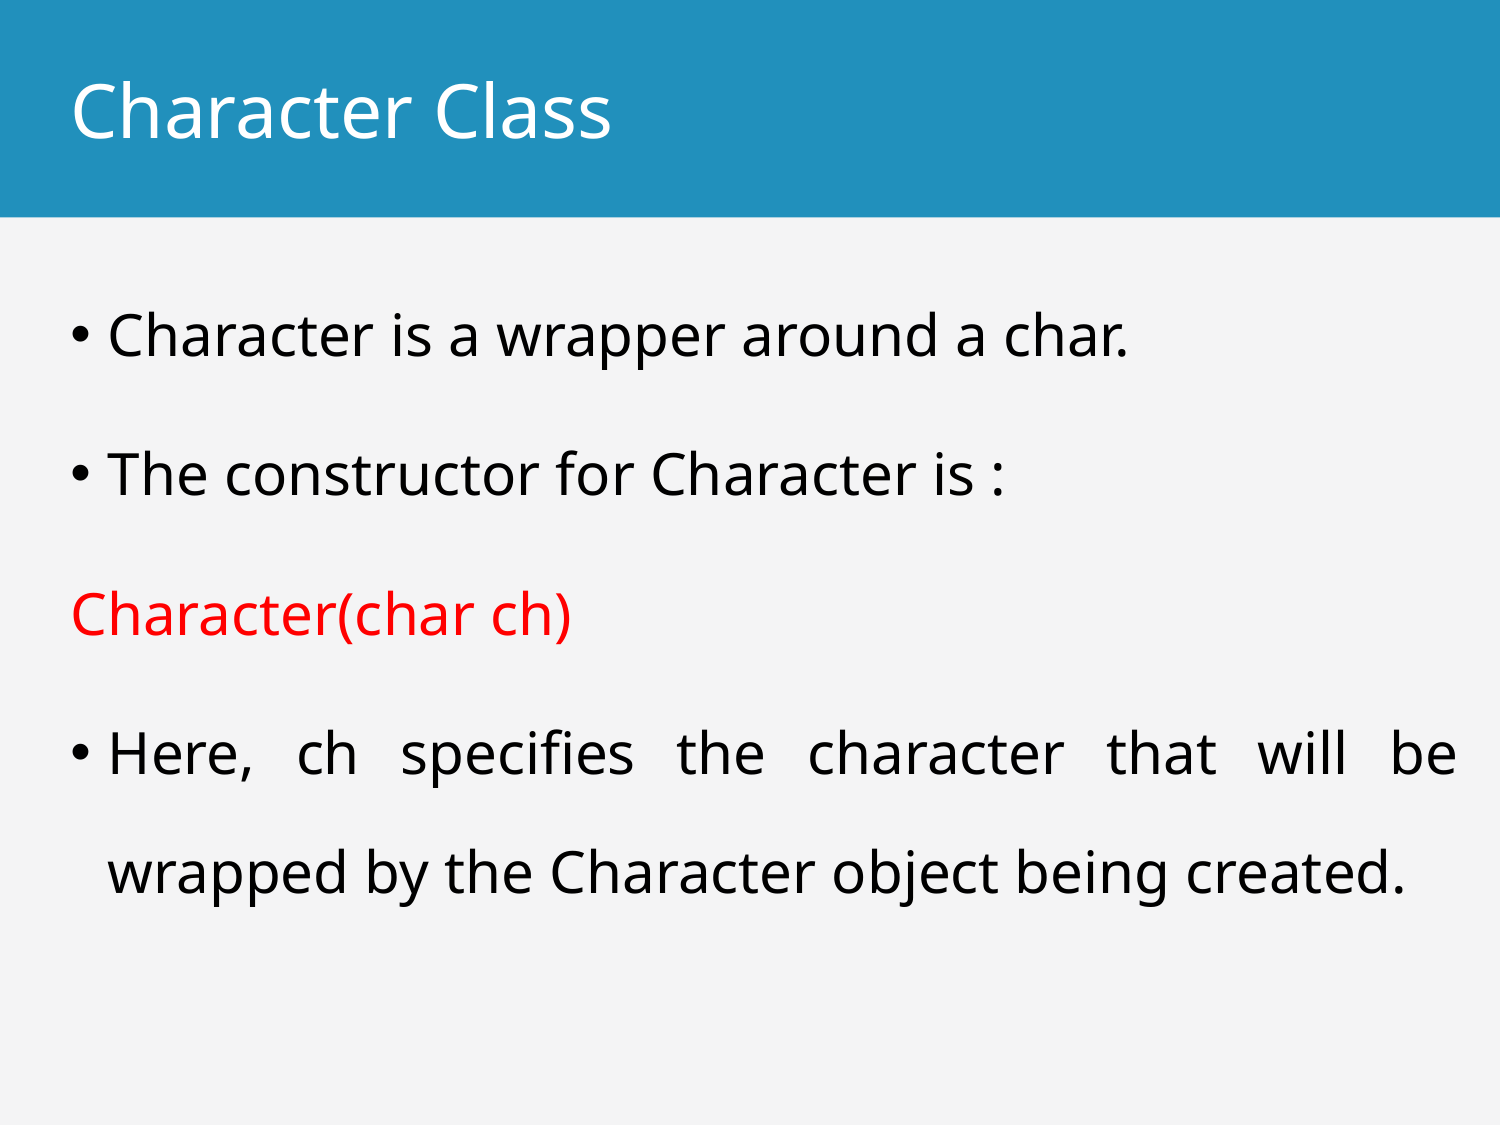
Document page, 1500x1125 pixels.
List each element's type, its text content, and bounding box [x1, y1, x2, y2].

title Character Class [55, 0, 1350, 218]
list Character is a wrapper around a char. The constructor for Character is : Character(char ch) Here, ch specifies the character that will be wrapped by the Character object being created. [55, 241, 1474, 1104]
